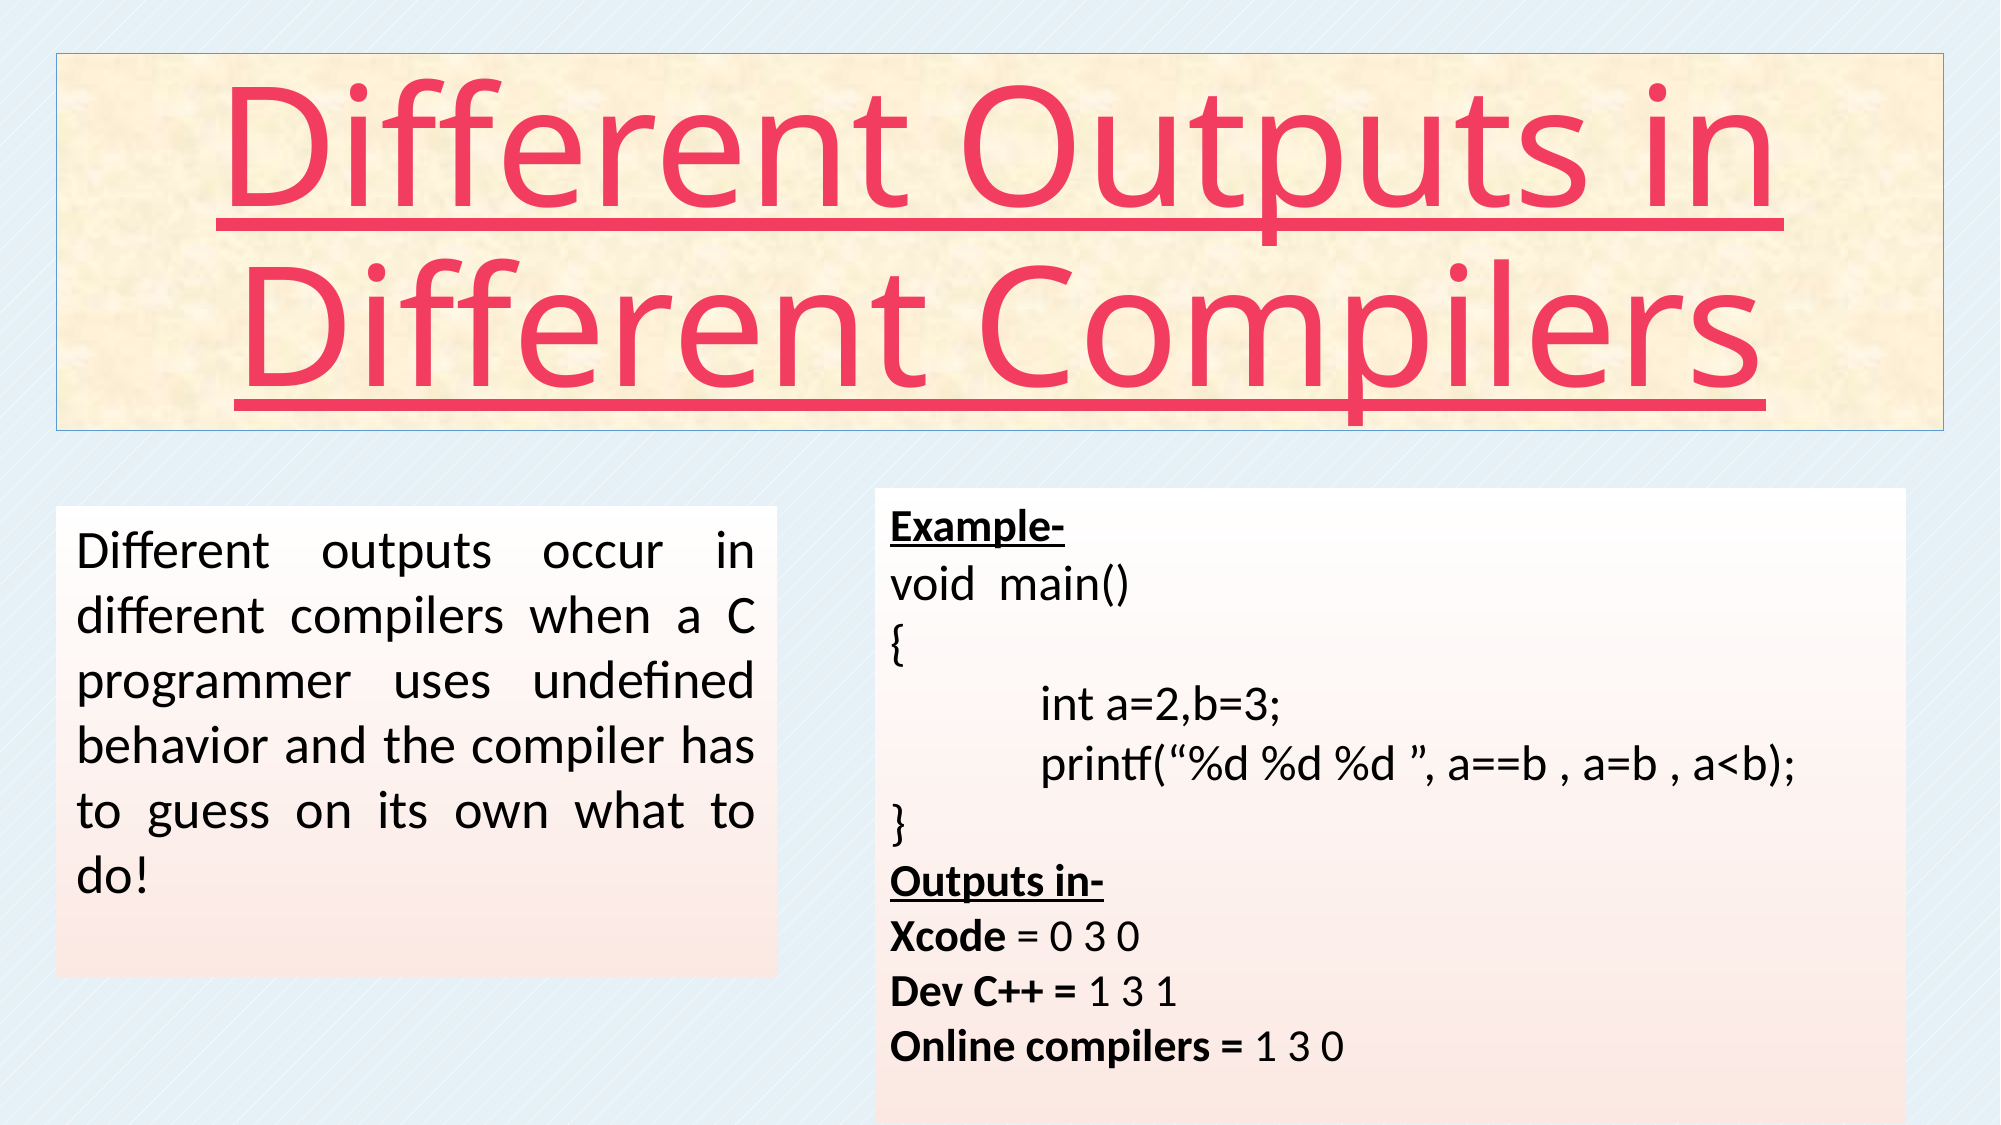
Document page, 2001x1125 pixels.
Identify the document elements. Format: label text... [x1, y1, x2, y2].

text_box Example- void main() { int a=2,b=3; printf(“%d %d %d ”, a==b , a=b , a<b); } Outputs in- Xcode = 0 3 0 Dev C++ = 1 3 1 Online compilers = 1 3 0 [875, 488, 1906, 1123]
text_box Different Outputs in Different Compilers [56, 53, 1944, 431]
text_box Different outputs occur in different compilers when a C programmer uses undefined behavior and the compiler has to guess on its own what to do! [56, 506, 778, 977]
